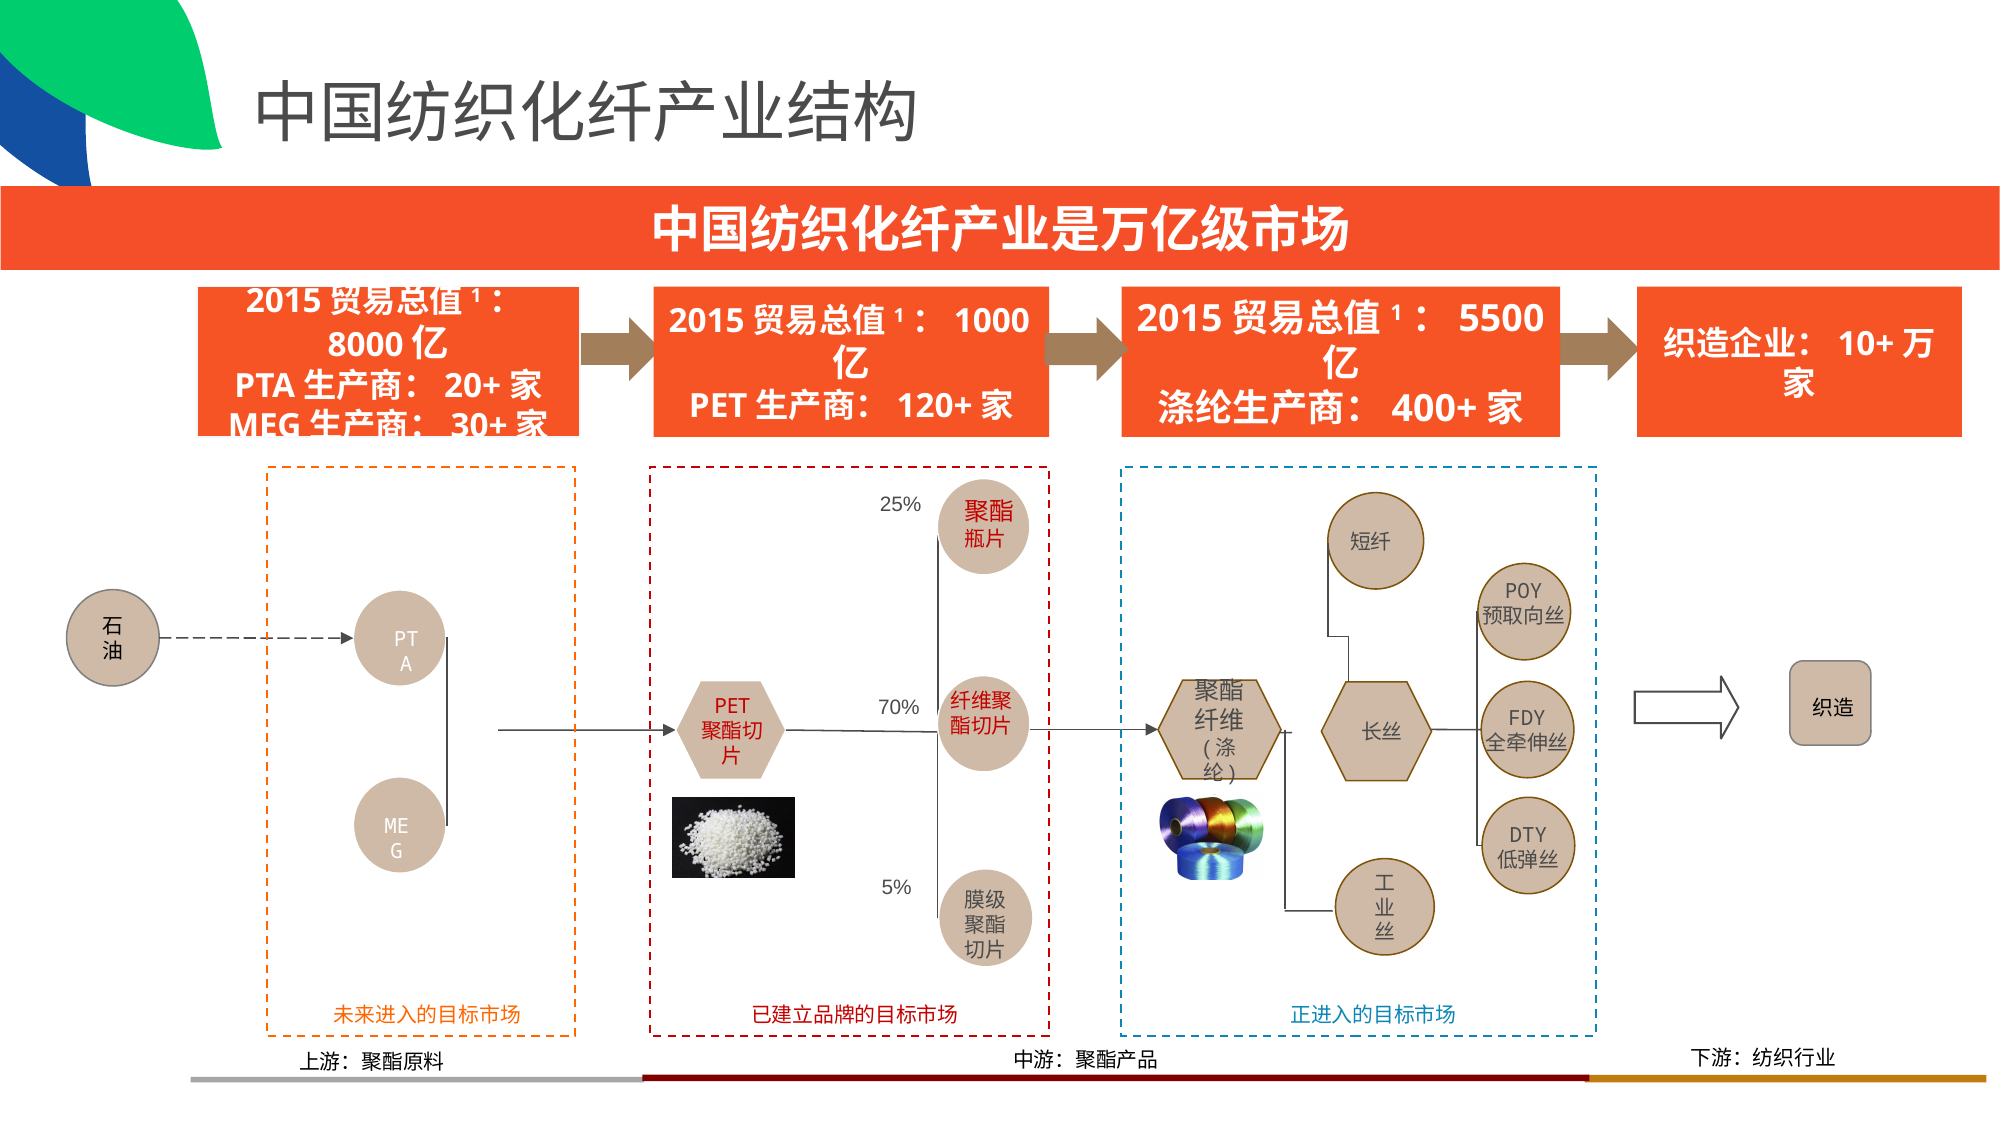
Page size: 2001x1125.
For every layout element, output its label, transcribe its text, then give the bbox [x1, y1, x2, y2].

text_box 中国纺织化纤产业是万亿级市场 [0, 186, 2000, 270]
title 中国纺织化纤产业结构 [237, 26, 1607, 186]
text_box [66, 286, 1987, 1083]
